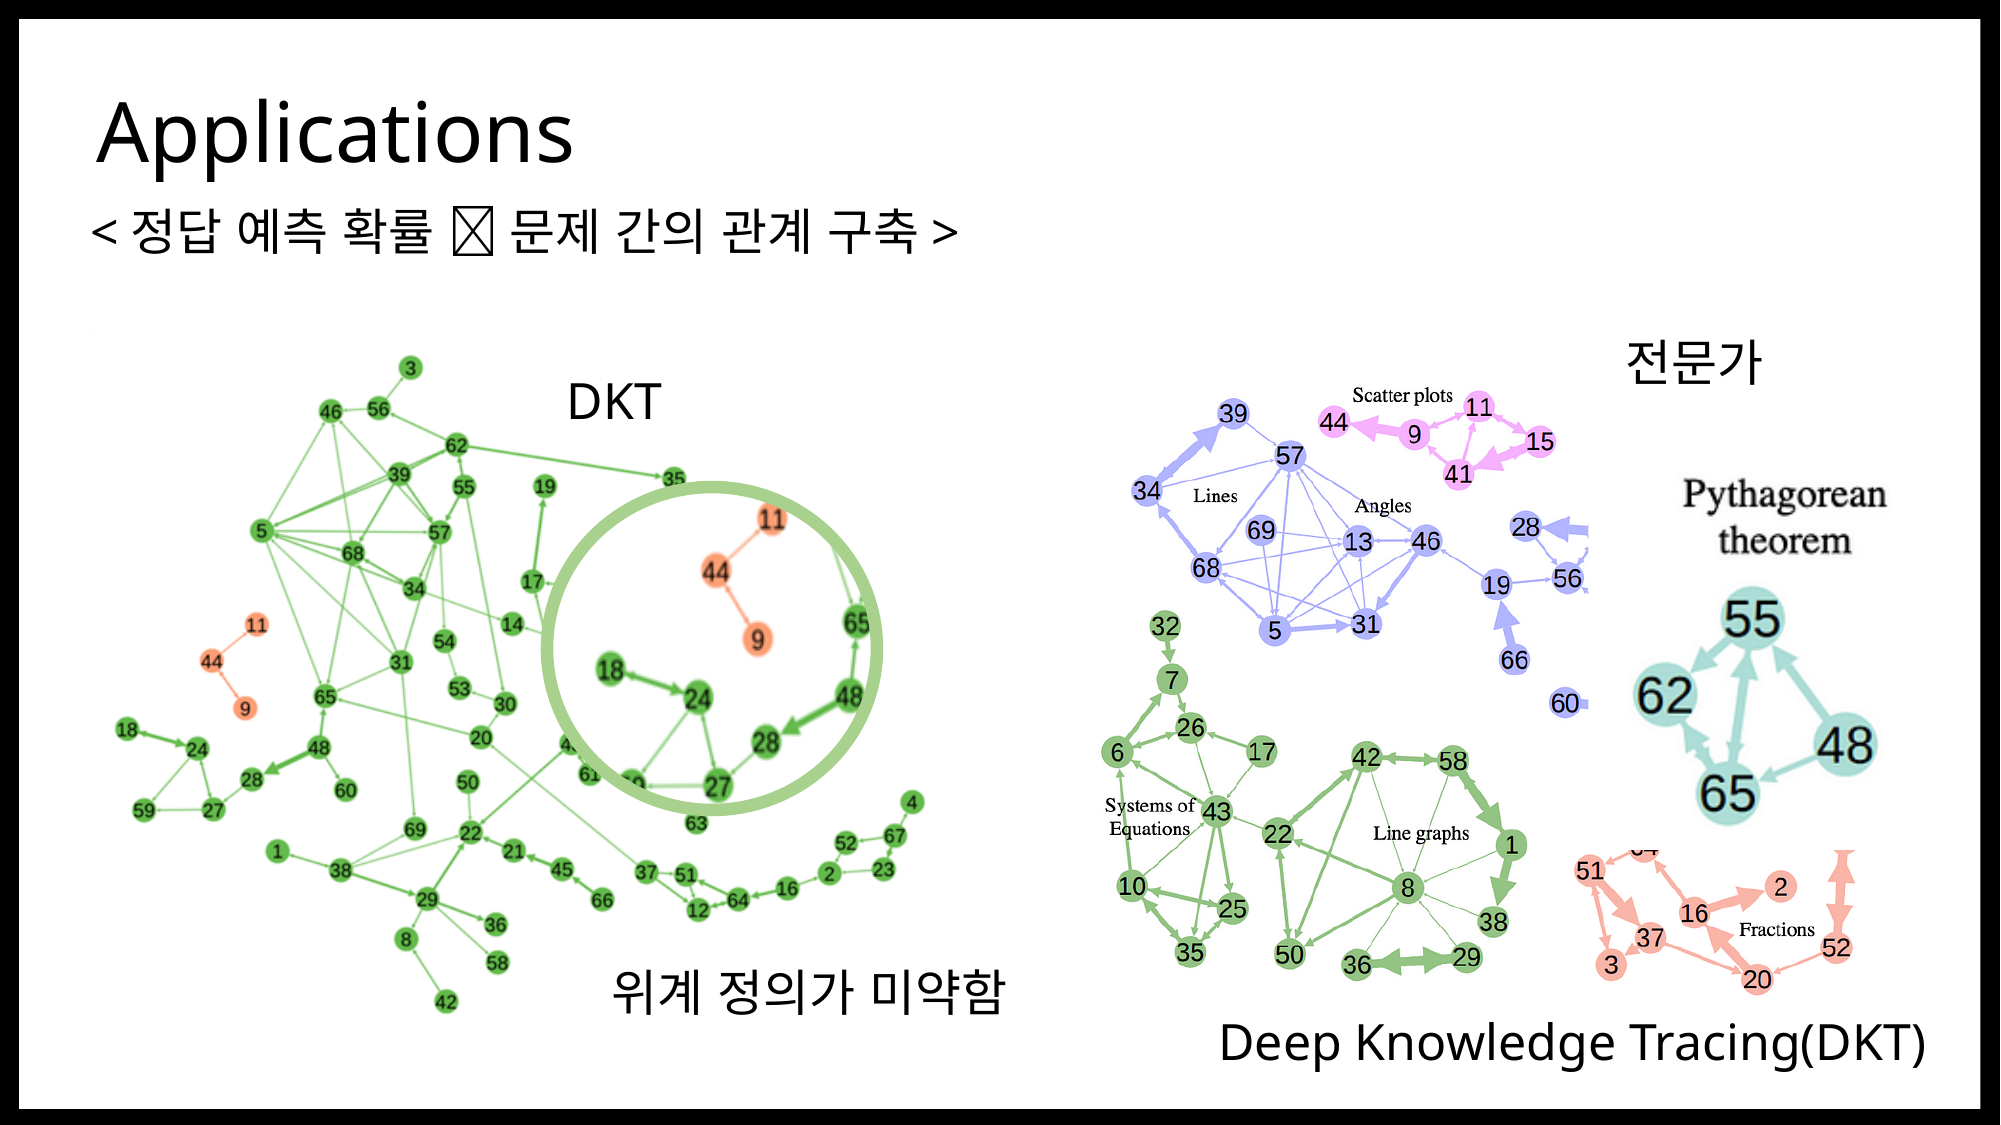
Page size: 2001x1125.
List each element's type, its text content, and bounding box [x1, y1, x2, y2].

text_box 전문가 [1610, 324, 1913, 400]
picture [76, 327, 956, 1042]
text_box [18, 18, 1981, 1110]
picture [1062, 383, 1966, 1024]
text_box Deep Knowledge Tracing(DKT) [1021, 1003, 1942, 1078]
text_box 위계 정의가 미약함 [956, 953, 1062, 1029]
text_box [0, 0, 2000, 1125]
text_box Applications [81, 72, 2000, 187]
text_box <정답 예측 확률  문제 간의 관계 구축> [75, 193, 1118, 268]
